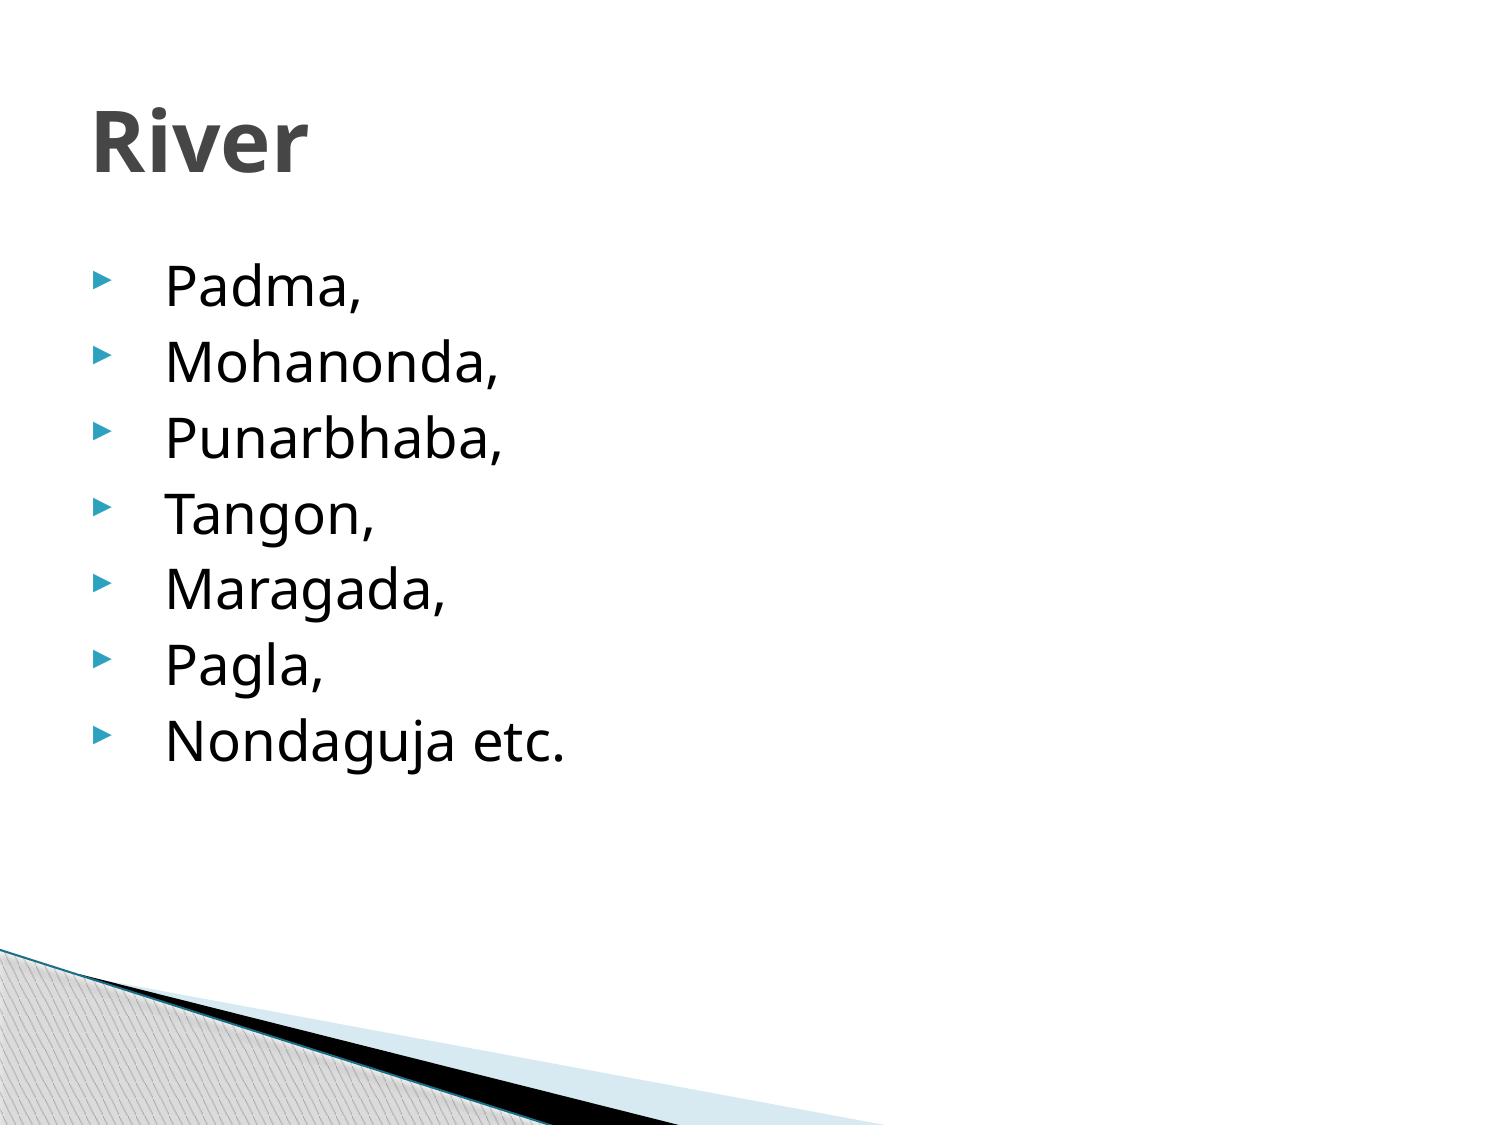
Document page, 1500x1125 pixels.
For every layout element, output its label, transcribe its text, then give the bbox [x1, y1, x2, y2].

title River [75, 45, 1425, 233]
list Padma, Mohanonda, Punarbhaba, Tangon, Maragada, Pagla, Nondaguja etc. [75, 243, 1425, 986]
